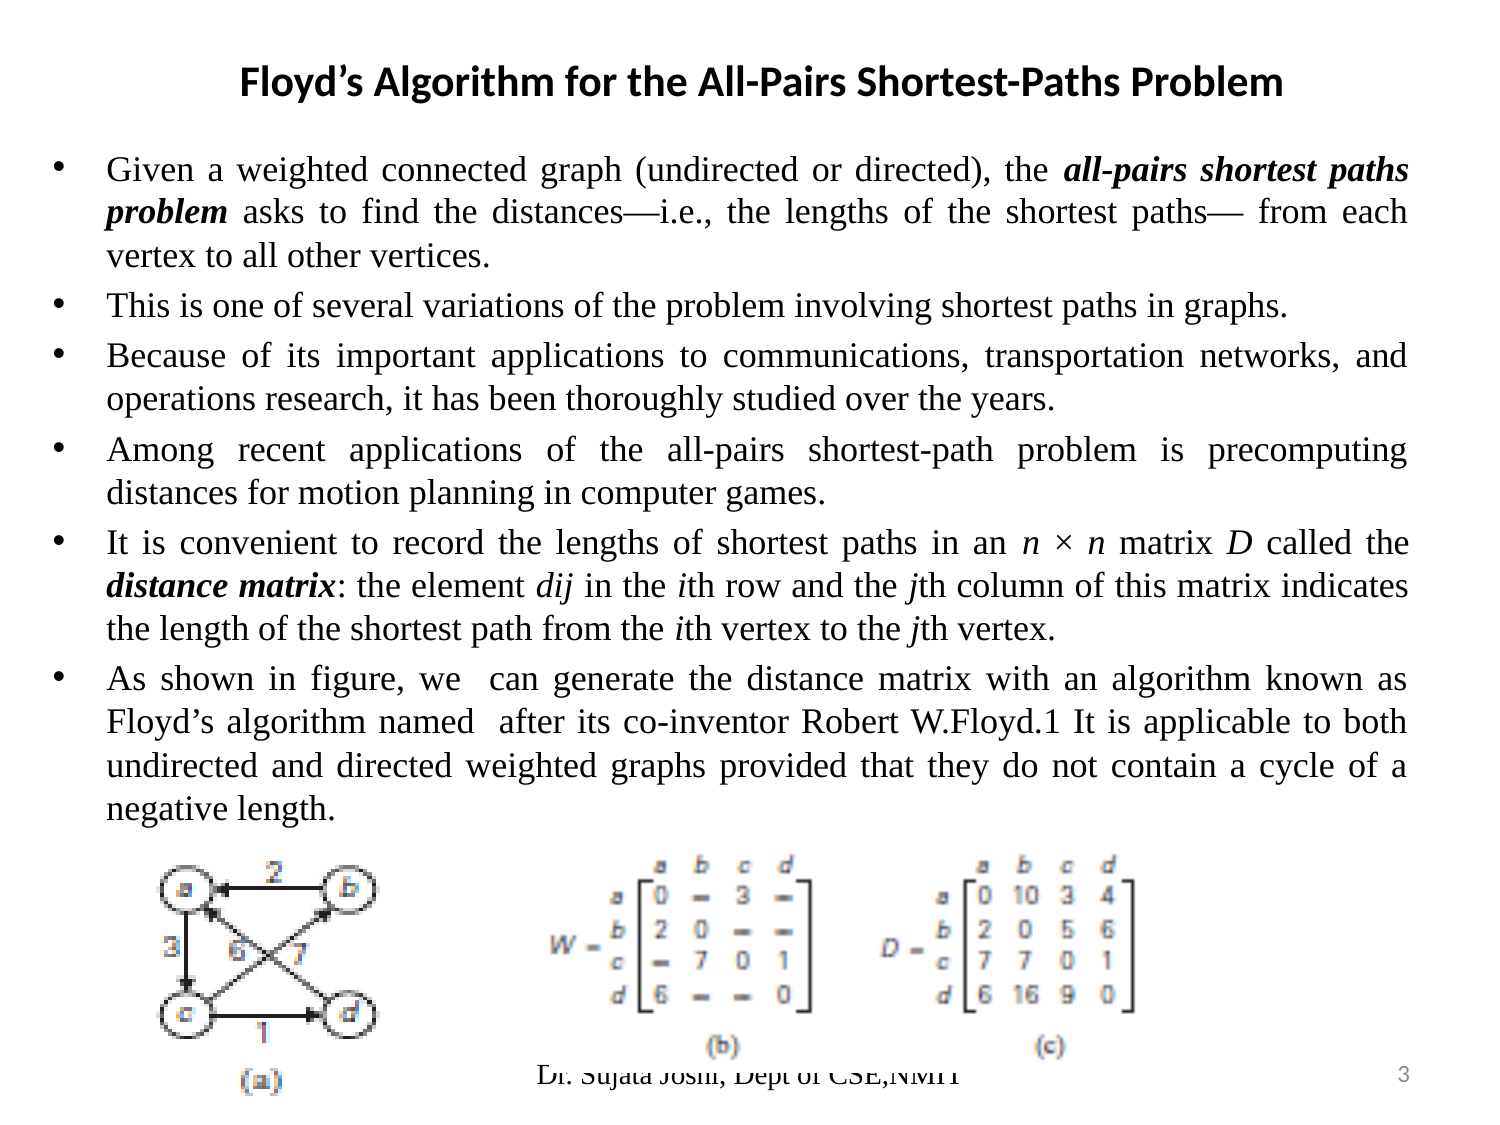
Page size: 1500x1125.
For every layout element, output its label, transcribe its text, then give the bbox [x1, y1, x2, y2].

list Given a weighted connected graph (undirected or directed), the all-pairs shortest paths problem asks to find the distances—i.e., the lengths of the shortest paths— from each vertex to all other vertices. This is one of several variations of the problem involving shortest paths in graphs. Because of its important applications to communications, transportation networks, and operations research, it has been thoroughly studied over the years. Among recent applications of the all-pairs shortest-path problem is precomputing distances for motion planning in computer games. It is convenient to record the lengths of shortest paths in an n × n matrix D called the distance matrix: the element dij in the ith row and the jth column of this matrix indicates the length of the shortest path from the ith vertex to the jth vertex. As shown in figure, we can generate the distance matrix with an algorithm known as Floyd’s algorithm named after its co-inventor Robert W.Floyd.1 It is applicable to both undirected and directed weighted graphs provided that they do not contain a cycle of a negative length. [37, 137, 1425, 838]
picture [99, 837, 426, 1112]
picture [549, 837, 1188, 1073]
title Floyd’s Algorithm for the All-Pairs Shortest-Paths Problem [24, 45, 1500, 113]
slide_number 3 [1074, 1042, 1425, 1103]
footer Dr. Sujata Joshi, Dept of CSE,NMIT [512, 1042, 988, 1103]
